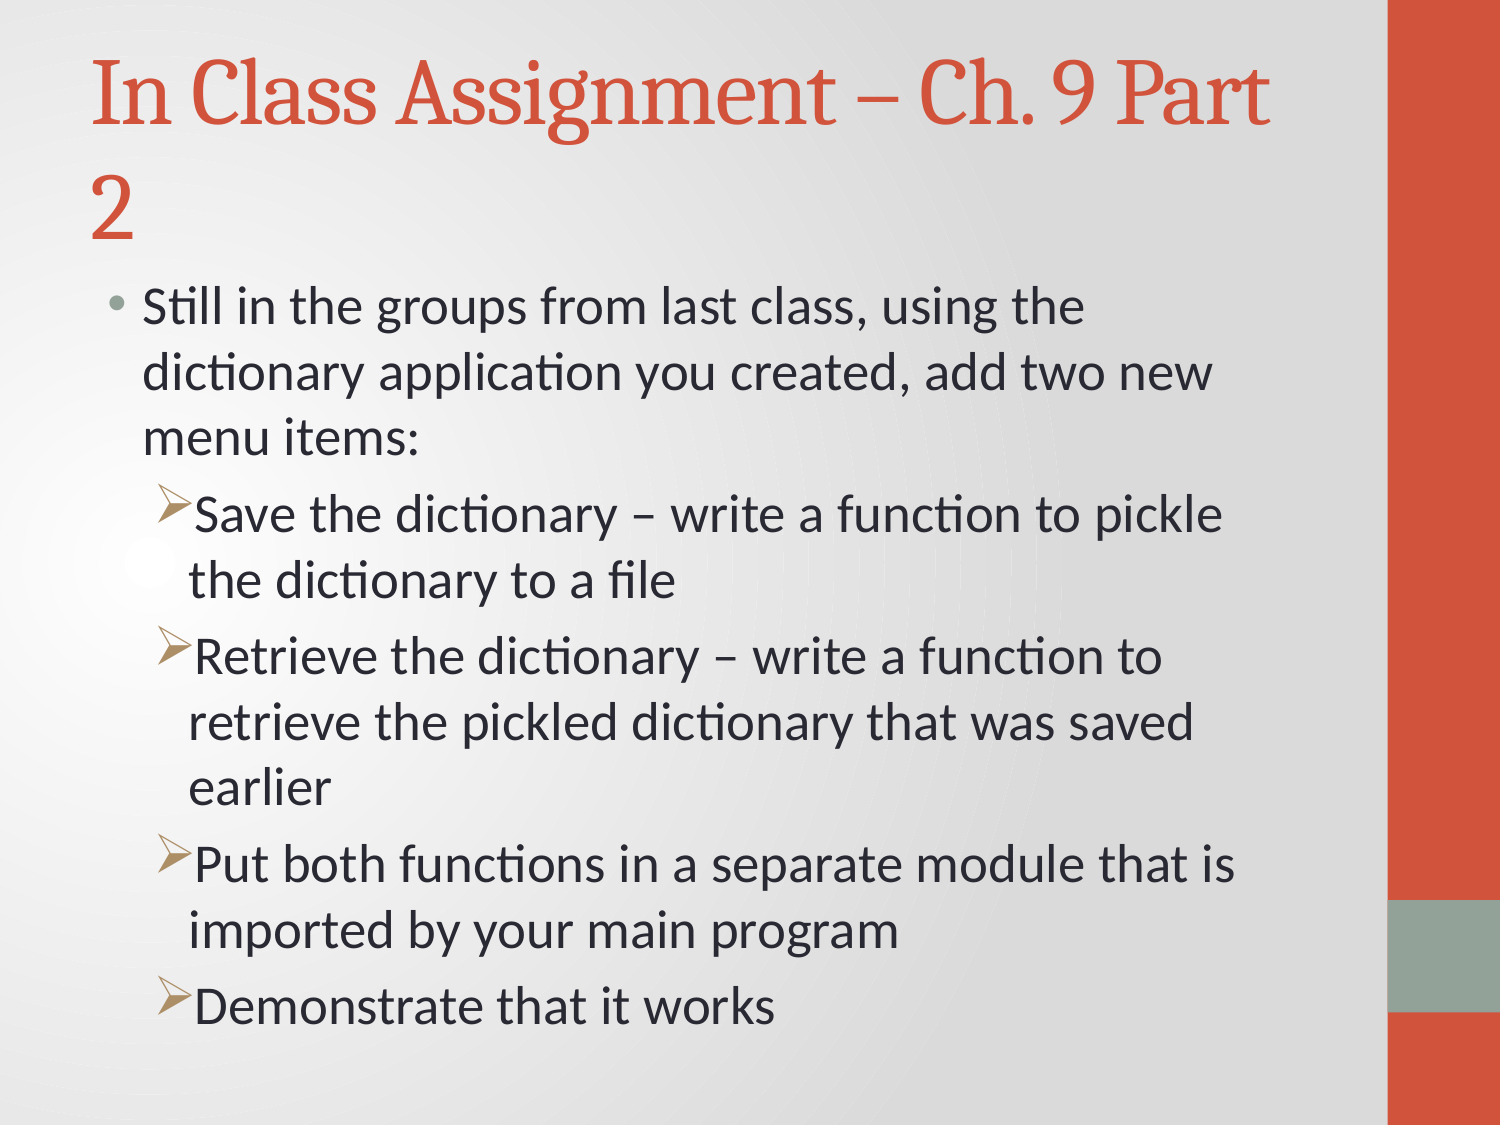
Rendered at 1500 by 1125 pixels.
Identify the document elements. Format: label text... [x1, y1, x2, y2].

list Still in the groups from last class, using the dictionary application you created, add two new menu items: Save the dictionary – write a function to pickle the dictionary to a file Retrieve the dictionary – write a function to retrieve the pickled dictionary that was saved earlier Put both functions in a separate module that is imported by your main program Demonstrate that it works [75, 262, 1325, 1050]
title In Class Assignment – Ch. 9 Part 2 [75, 50, 1325, 238]
